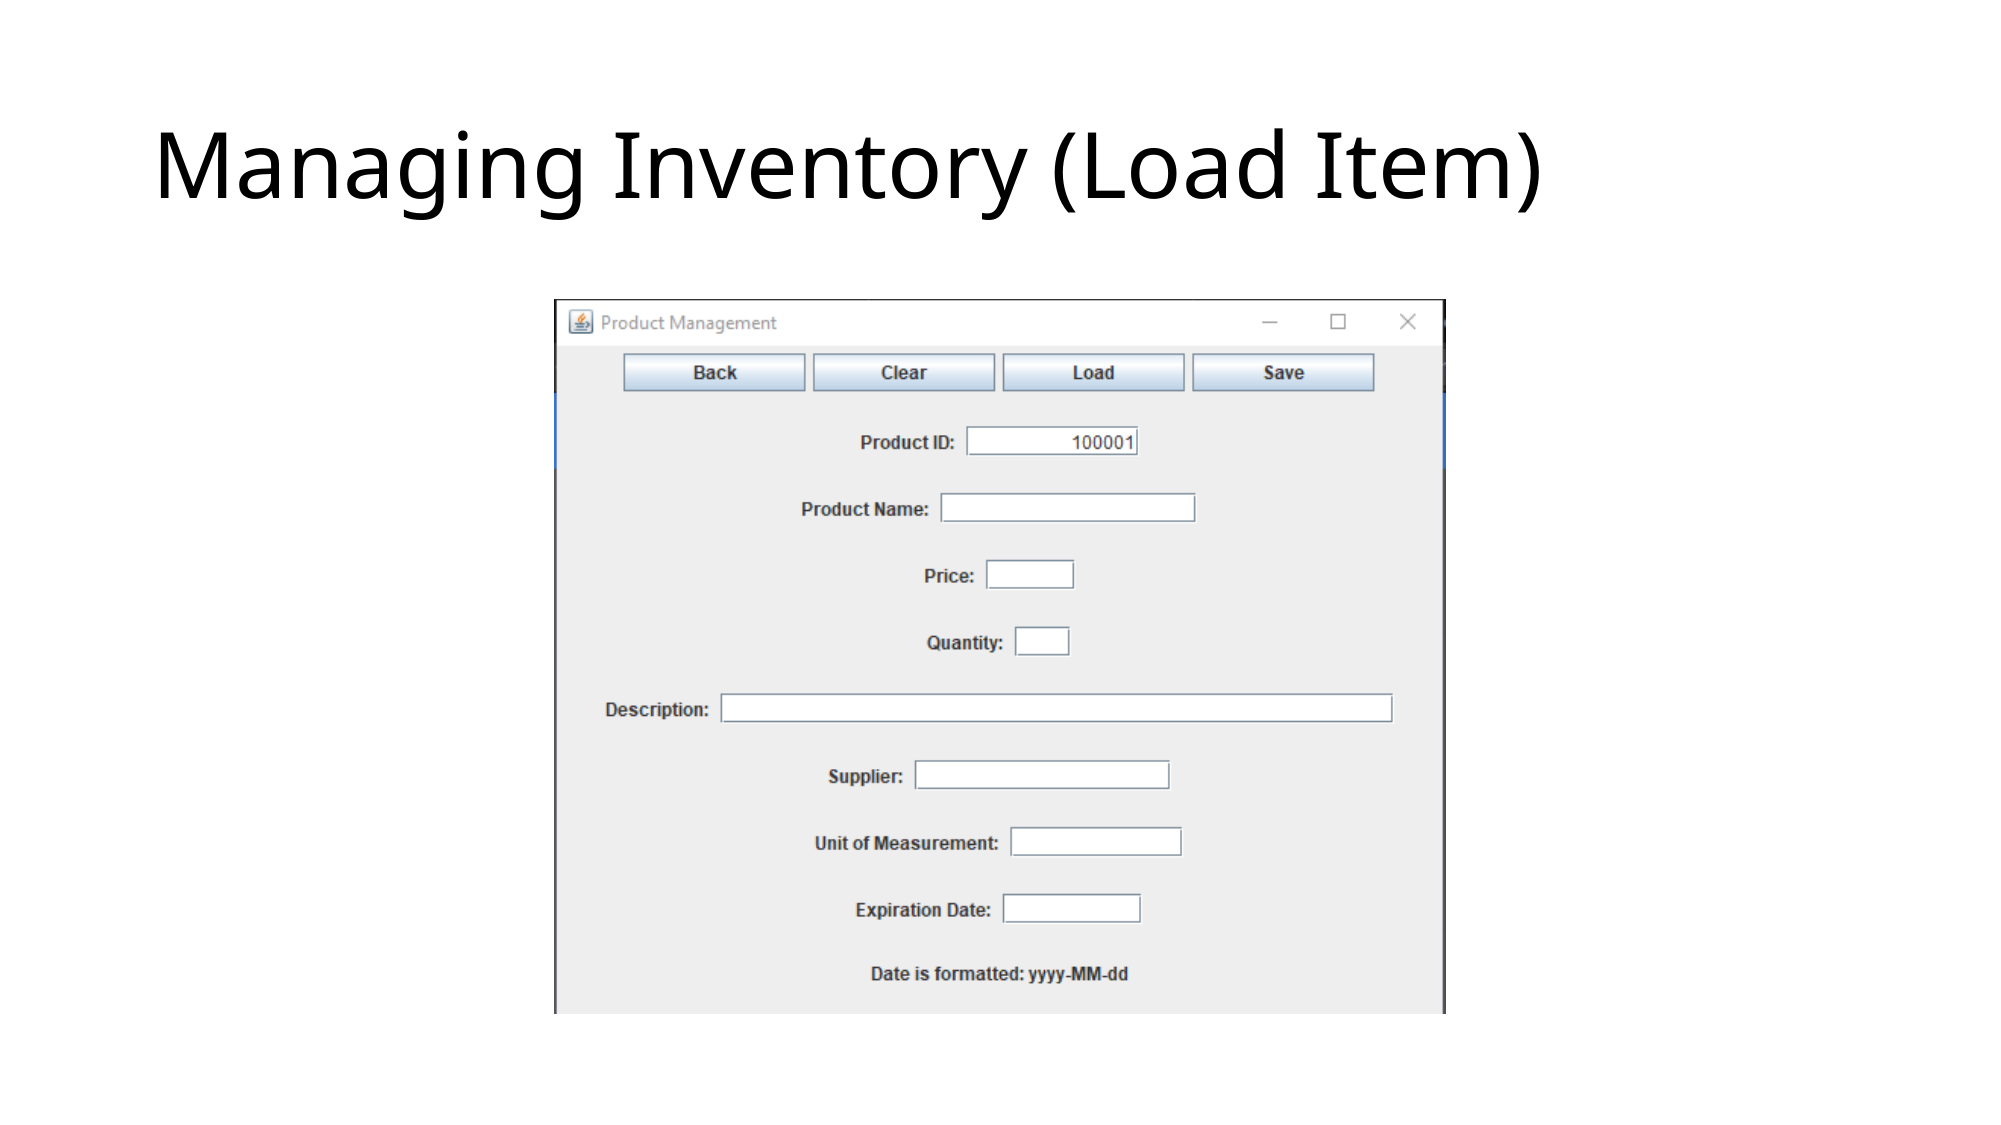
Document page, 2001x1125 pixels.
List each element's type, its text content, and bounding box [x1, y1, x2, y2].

title Managing Inventory (Load Item) [137, 59, 1863, 278]
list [554, 299, 1446, 1014]
